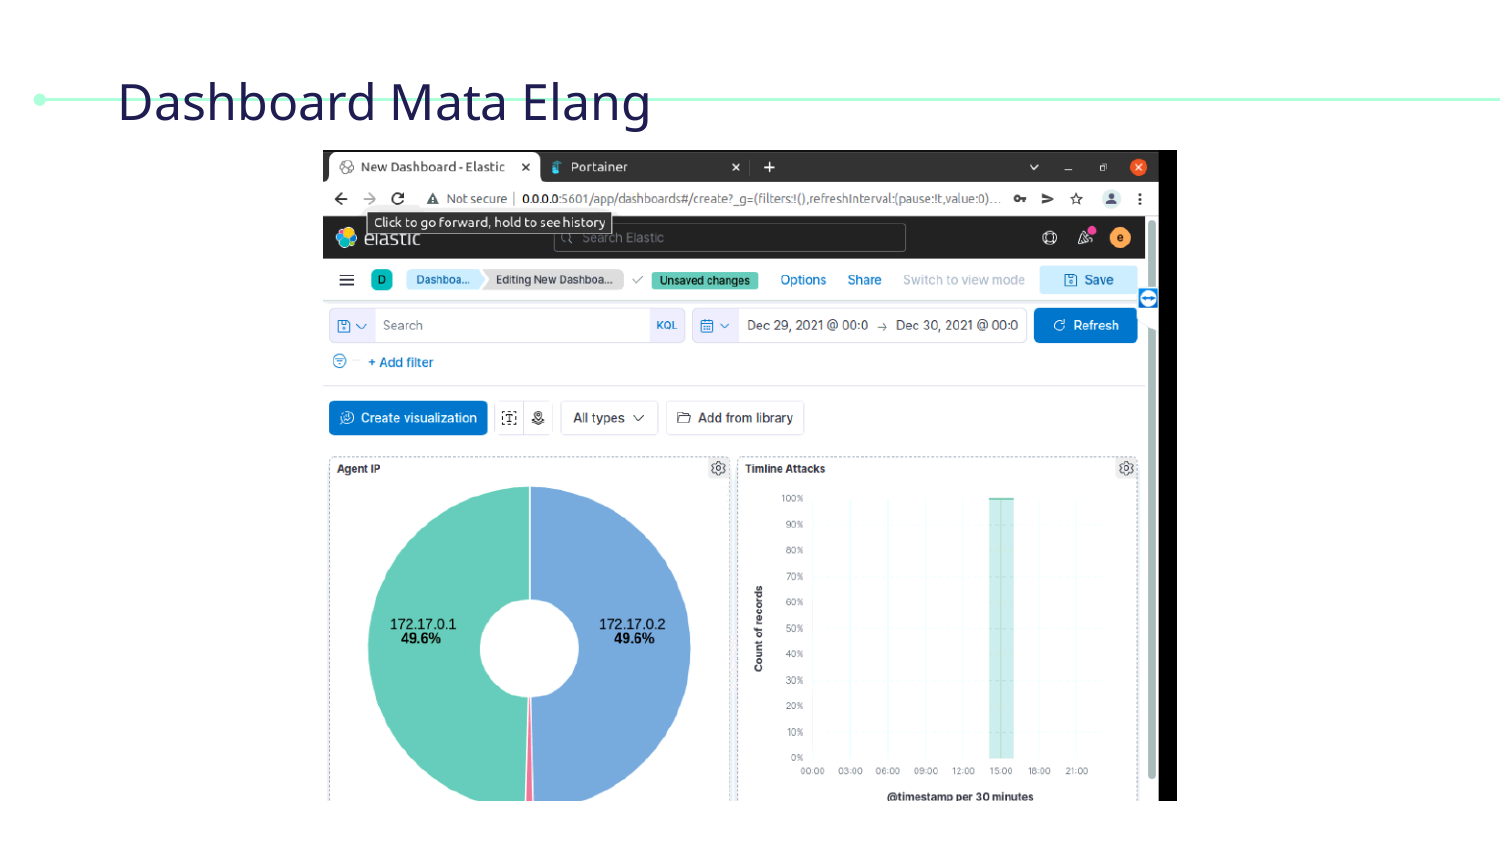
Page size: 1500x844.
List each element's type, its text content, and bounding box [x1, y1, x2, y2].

title Dashboard Mata Elang [102, 55, 1101, 144]
picture [323, 150, 1177, 801]
